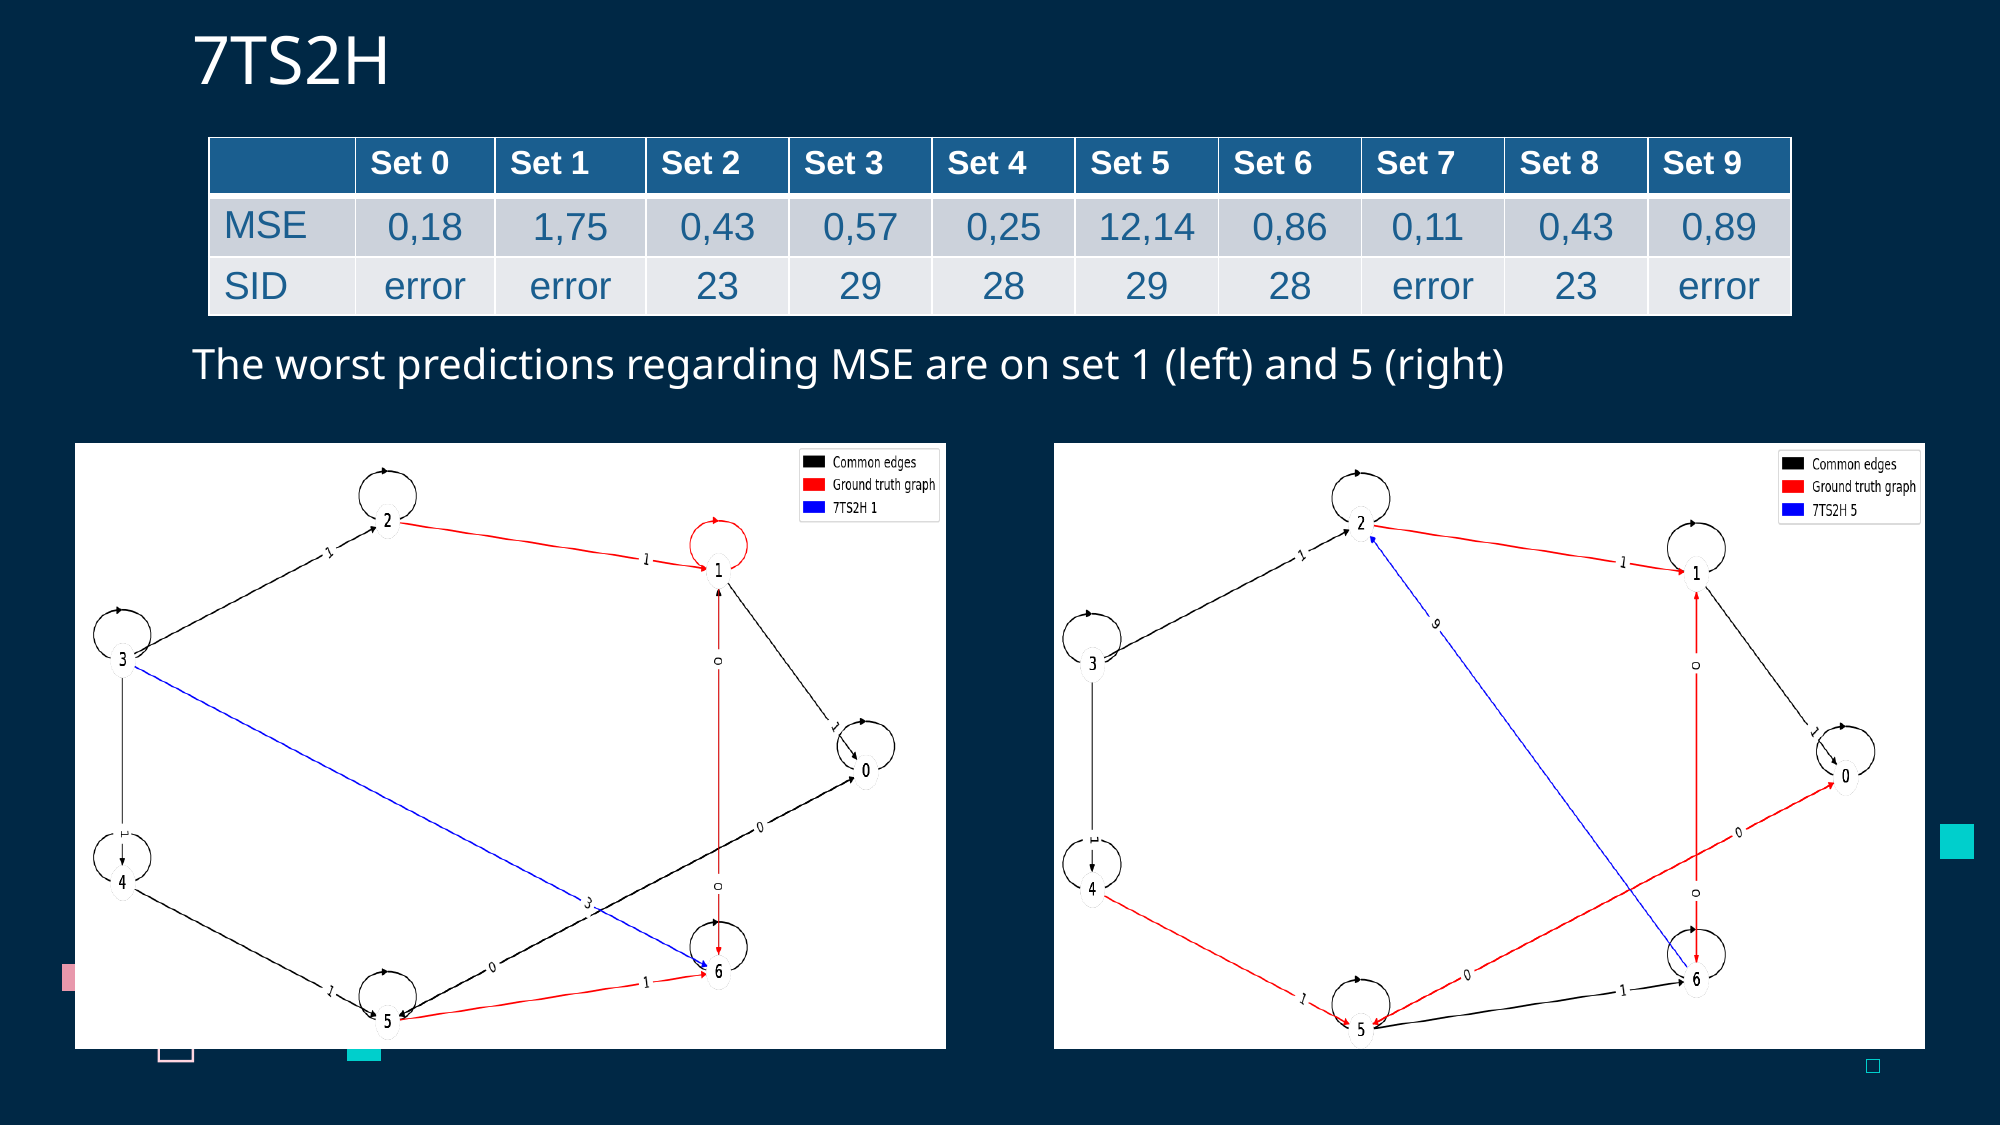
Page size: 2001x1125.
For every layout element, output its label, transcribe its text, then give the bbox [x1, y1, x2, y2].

table_header Set 1 [496, 138, 645, 193]
table_cell 29 [790, 258, 931, 314]
table_header Set 3 [790, 138, 931, 193]
table_cell 0,25 [933, 199, 1074, 256]
table_cell 23 [647, 258, 788, 314]
table_cell 0,43 [1505, 199, 1647, 256]
table_header Set 2 [647, 138, 788, 193]
table_cell 0,86 [1219, 199, 1361, 256]
table_cell 0,18 [356, 199, 494, 256]
table_cell 12,14 [1076, 199, 1218, 256]
table_cell 0,43 [647, 199, 788, 256]
table_cell error [496, 258, 645, 314]
table_cell error [1362, 258, 1504, 314]
picture [74, 443, 946, 1049]
table_header Set 0 [356, 138, 494, 193]
table_cell error [1649, 258, 1790, 314]
table_header Set 8 [1505, 138, 1647, 193]
table_header Set 9 [1649, 138, 1790, 193]
table_cell 0,89 [1649, 199, 1790, 256]
table_cell 0,11 [1362, 199, 1504, 256]
table_cell 23 [1505, 258, 1647, 314]
table_header Set 5 [1076, 138, 1218, 193]
table_header Set 7 [1362, 138, 1504, 193]
table_header [210, 138, 355, 193]
table_cell 28 [1219, 258, 1361, 314]
table_cell 0,57 [790, 199, 931, 256]
table_cell 1,75 [496, 199, 645, 256]
table_header Set 6 [1219, 138, 1361, 193]
table_header Set 4 [933, 138, 1074, 193]
picture [1053, 443, 1926, 1049]
table_cell 28 [933, 258, 1074, 314]
table_cell MSE [210, 199, 355, 256]
table_cell 29 [1076, 258, 1218, 314]
table_cell error [356, 258, 494, 314]
table_cell SID [210, 258, 355, 314]
text_box 7TS2H The worst predictions regarding MSE are on set 1 (left) and 5 (right) [146, 0, 1949, 463]
